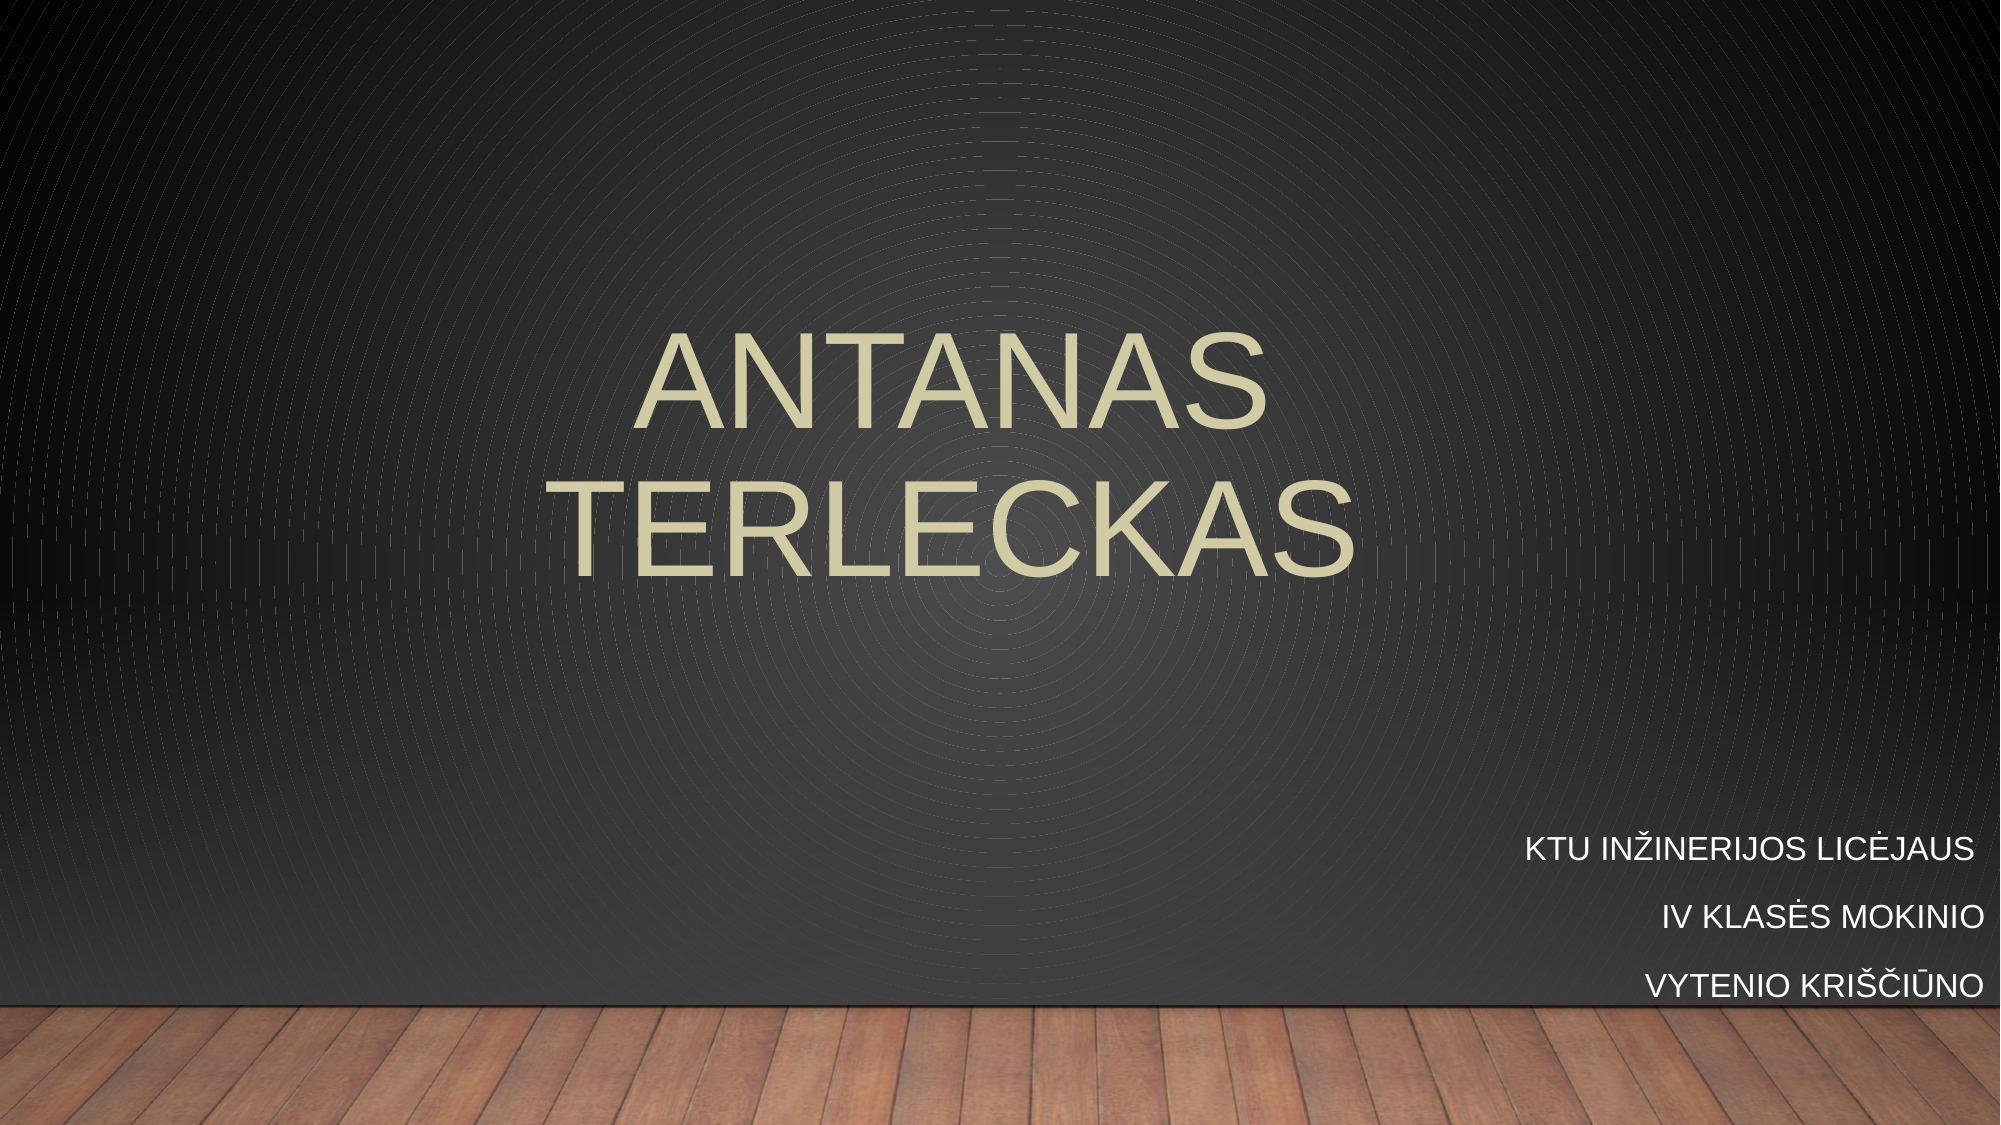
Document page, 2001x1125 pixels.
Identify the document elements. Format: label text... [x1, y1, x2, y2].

picture [0, 1005, 2000, 1125]
title Antanas Terleckas [244, 127, 1662, 607]
subtitle KTU Inžinerijos licėjaus IV klasės mokinio Vytenio Kriščiūno [1435, 803, 2000, 922]
